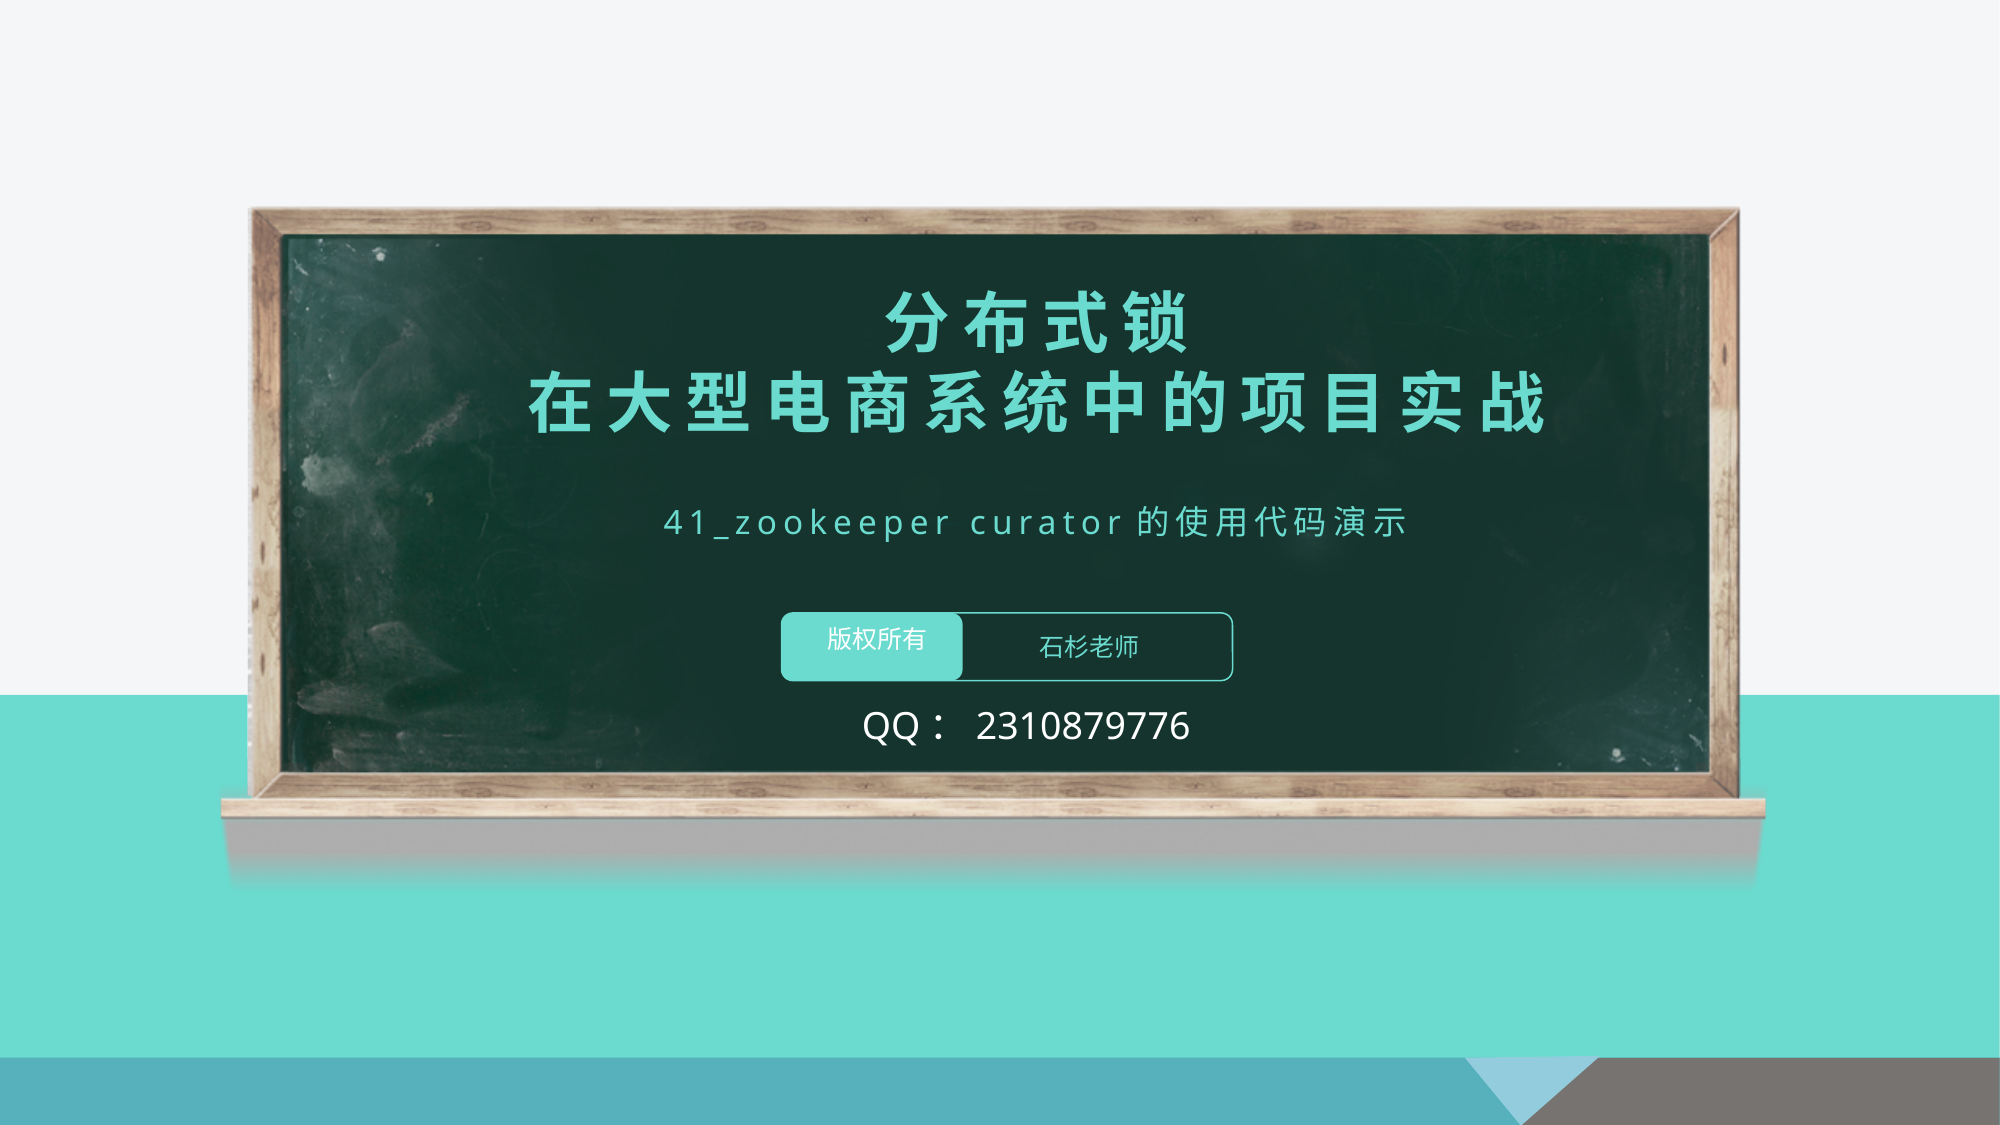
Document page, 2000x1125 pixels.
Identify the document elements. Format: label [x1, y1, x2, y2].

text_box [781, 612, 1233, 681]
text_box [0, 694, 2000, 1125]
picture [193, 186, 1802, 694]
